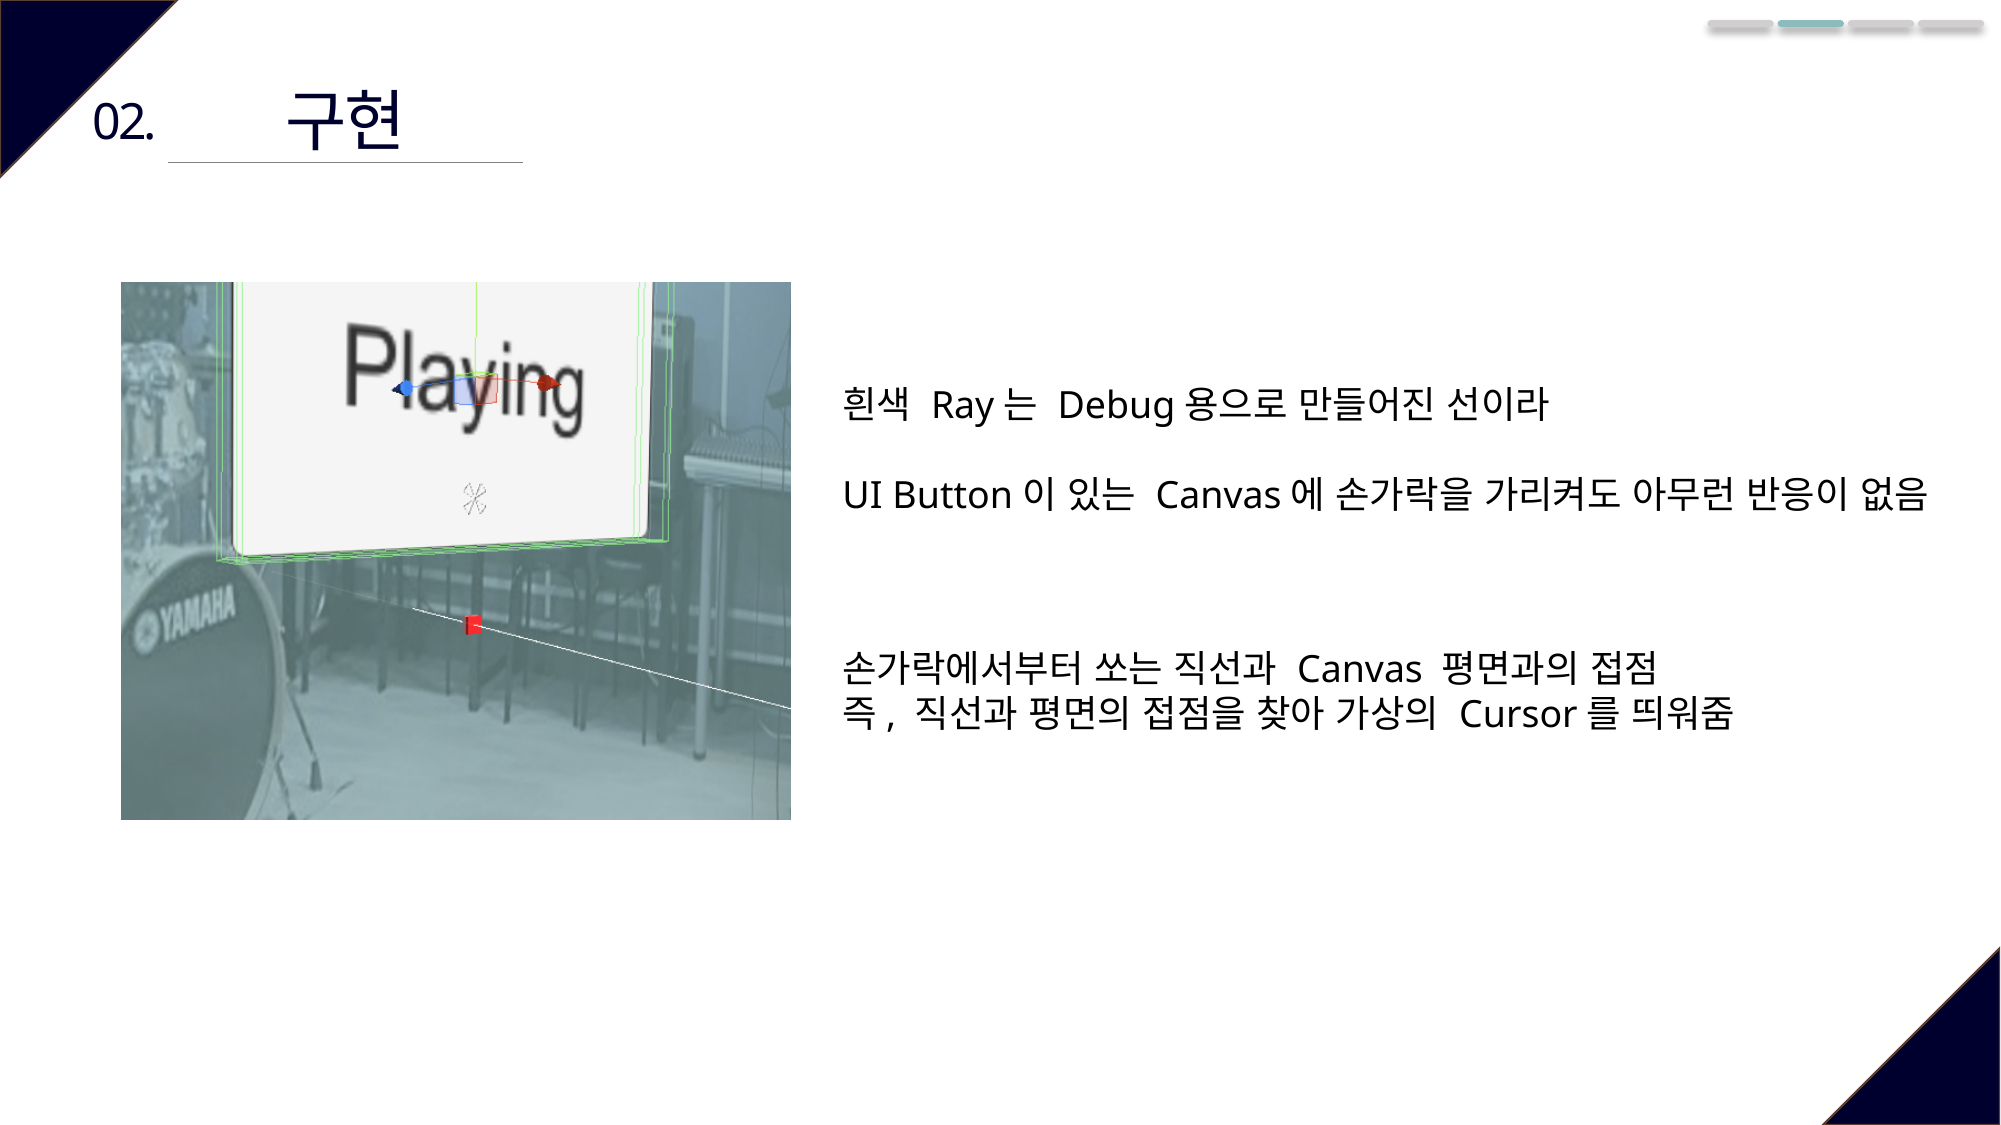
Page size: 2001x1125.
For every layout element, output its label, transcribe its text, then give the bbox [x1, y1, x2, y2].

text_box 02. [78, 81, 172, 157]
text_box 흰색 Ray는 Debug용으로 만들어진 선이라 UI Button이 있는 Canvas에 손가락을 가리켜도 아무런 반응이 없음 [827, 373, 2000, 524]
text_box 구현 [270, 163, 421, 167]
picture [121, 282, 791, 820]
text_box 손가락에서부터 쏘는 직선과 Canvas 평면과의 접점 즉, 직선과 평면의 접점을 찾아 가상의 Cursor를 띄워줌 [827, 637, 2000, 788]
text_box 구현 [270, 71, 421, 162]
